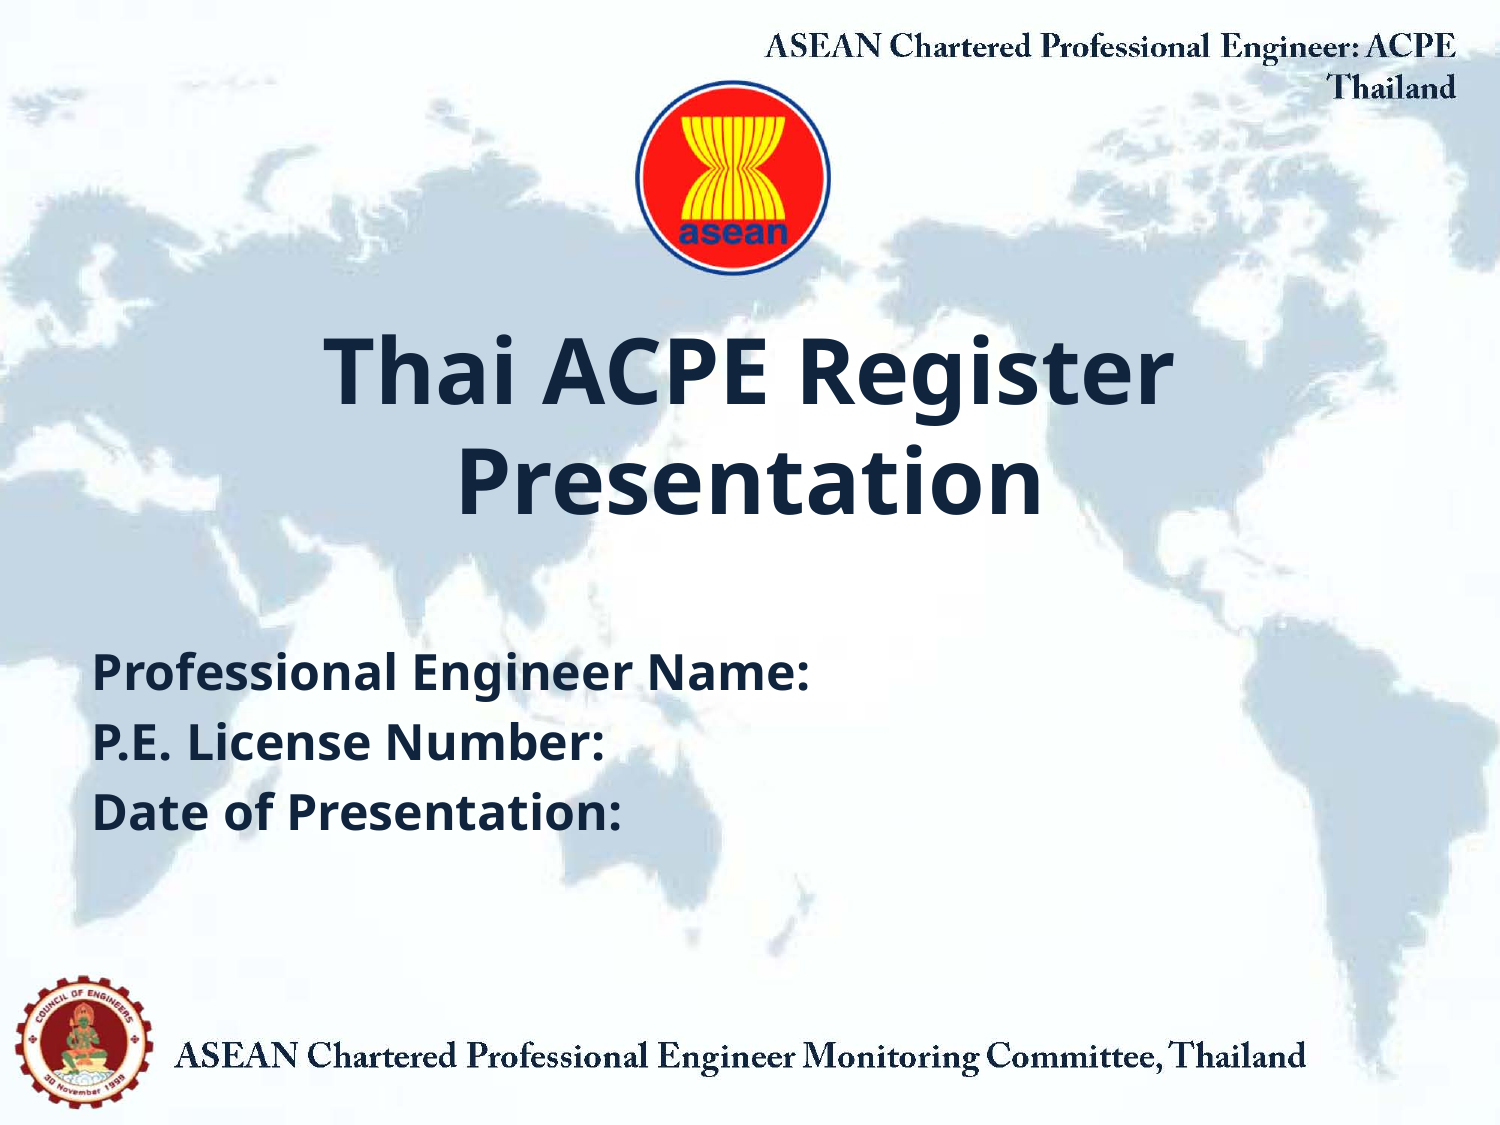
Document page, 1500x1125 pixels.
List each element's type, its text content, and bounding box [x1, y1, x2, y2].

subtitle Professional Engineer Name: P.E. License Number: Date of Presentation: [76, 633, 1447, 921]
title Thai ACPE Register Presentation [112, 302, 1388, 544]
picture [0, 0, 1500, 1125]
